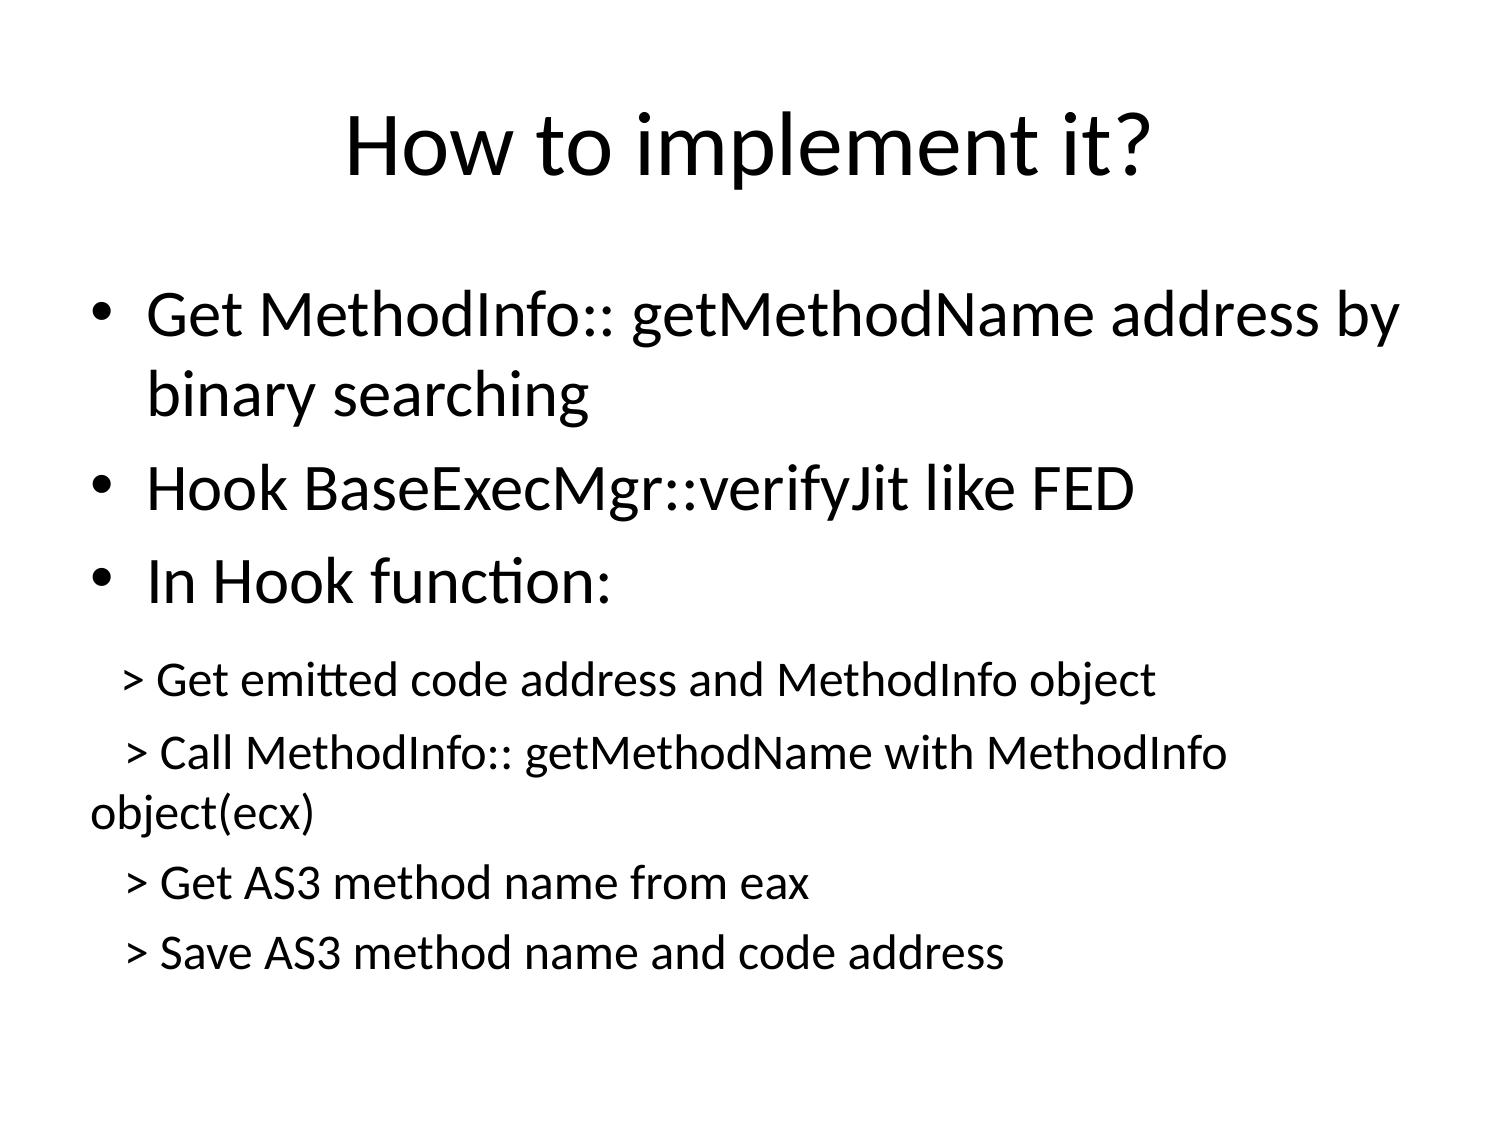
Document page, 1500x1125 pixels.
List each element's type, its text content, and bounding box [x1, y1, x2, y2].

title How to implement it? [75, 45, 1425, 233]
list Get MethodInfo:: getMethodName address by binary searching Hook BaseExecMgr::verifyJit like FED In Hook function: > Get emitted code address and MethodInfo object > Call MethodInfo:: getMethodName with MethodInfo object(ecx) > Get AS3 method name from eax > Save AS3 method name and code address [75, 262, 1425, 1005]
